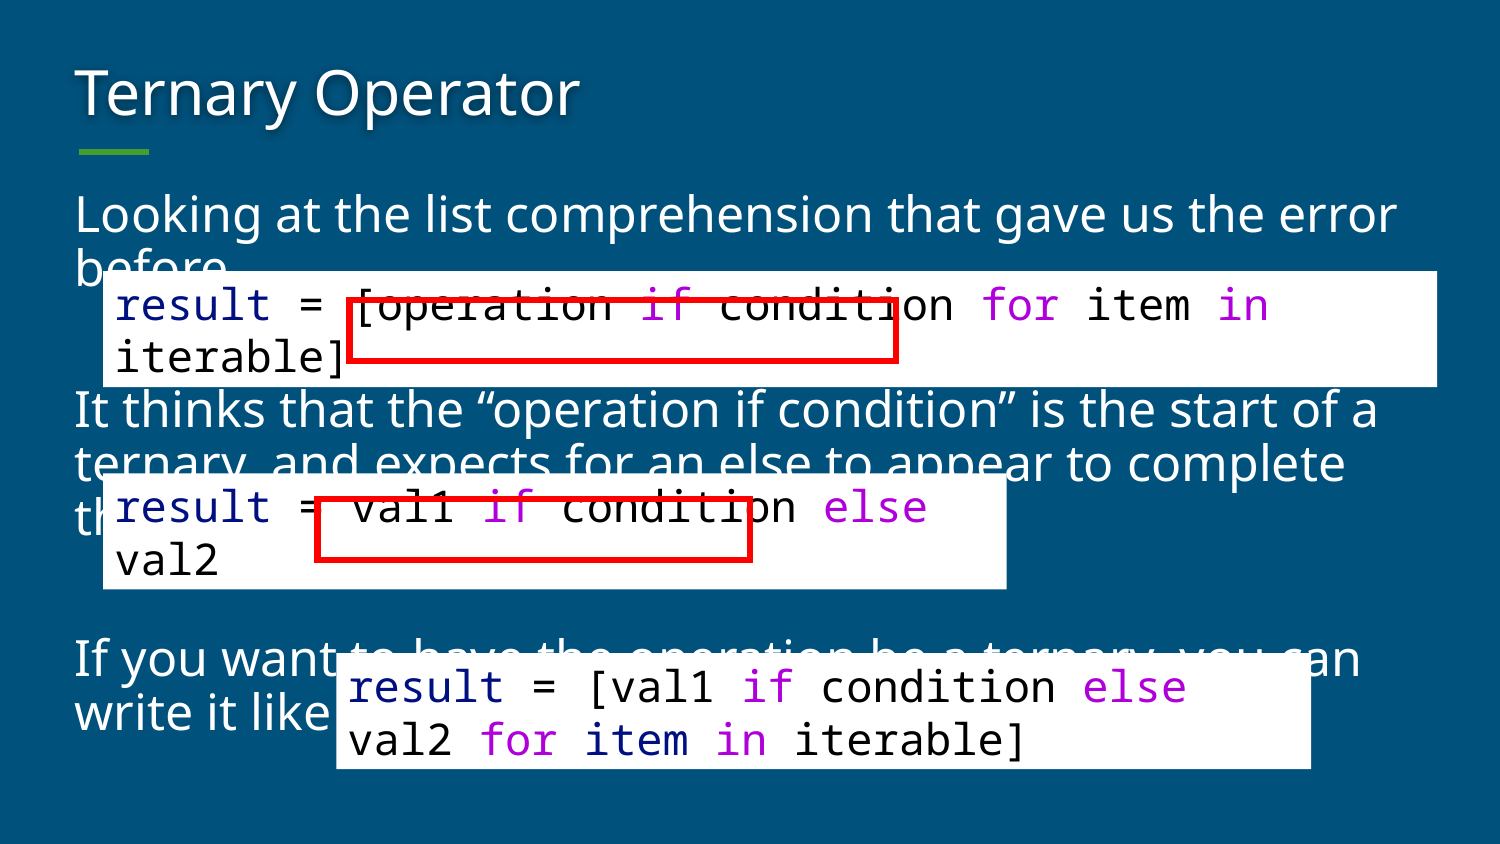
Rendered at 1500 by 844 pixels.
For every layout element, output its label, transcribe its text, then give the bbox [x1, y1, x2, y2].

title Ternary Operator [63, 39, 1437, 152]
text_box [317, 499, 750, 561]
text_box [349, 300, 897, 362]
text_box result = val1 if condition else val2 [103, 473, 1007, 590]
text_box result = [val1 if condition else val2 for item in iterable] [336, 653, 1312, 770]
text_box result = [operation if condition for item in iterable] [103, 271, 1438, 388]
list Looking at the list comprehension that gave us the error before It thinks that the “operation if condition” is the start of a ternary, and expects for an else to appear to complete the it If you want to have the operation be a ternary, you can write it like this: [63, 183, 1437, 750]
